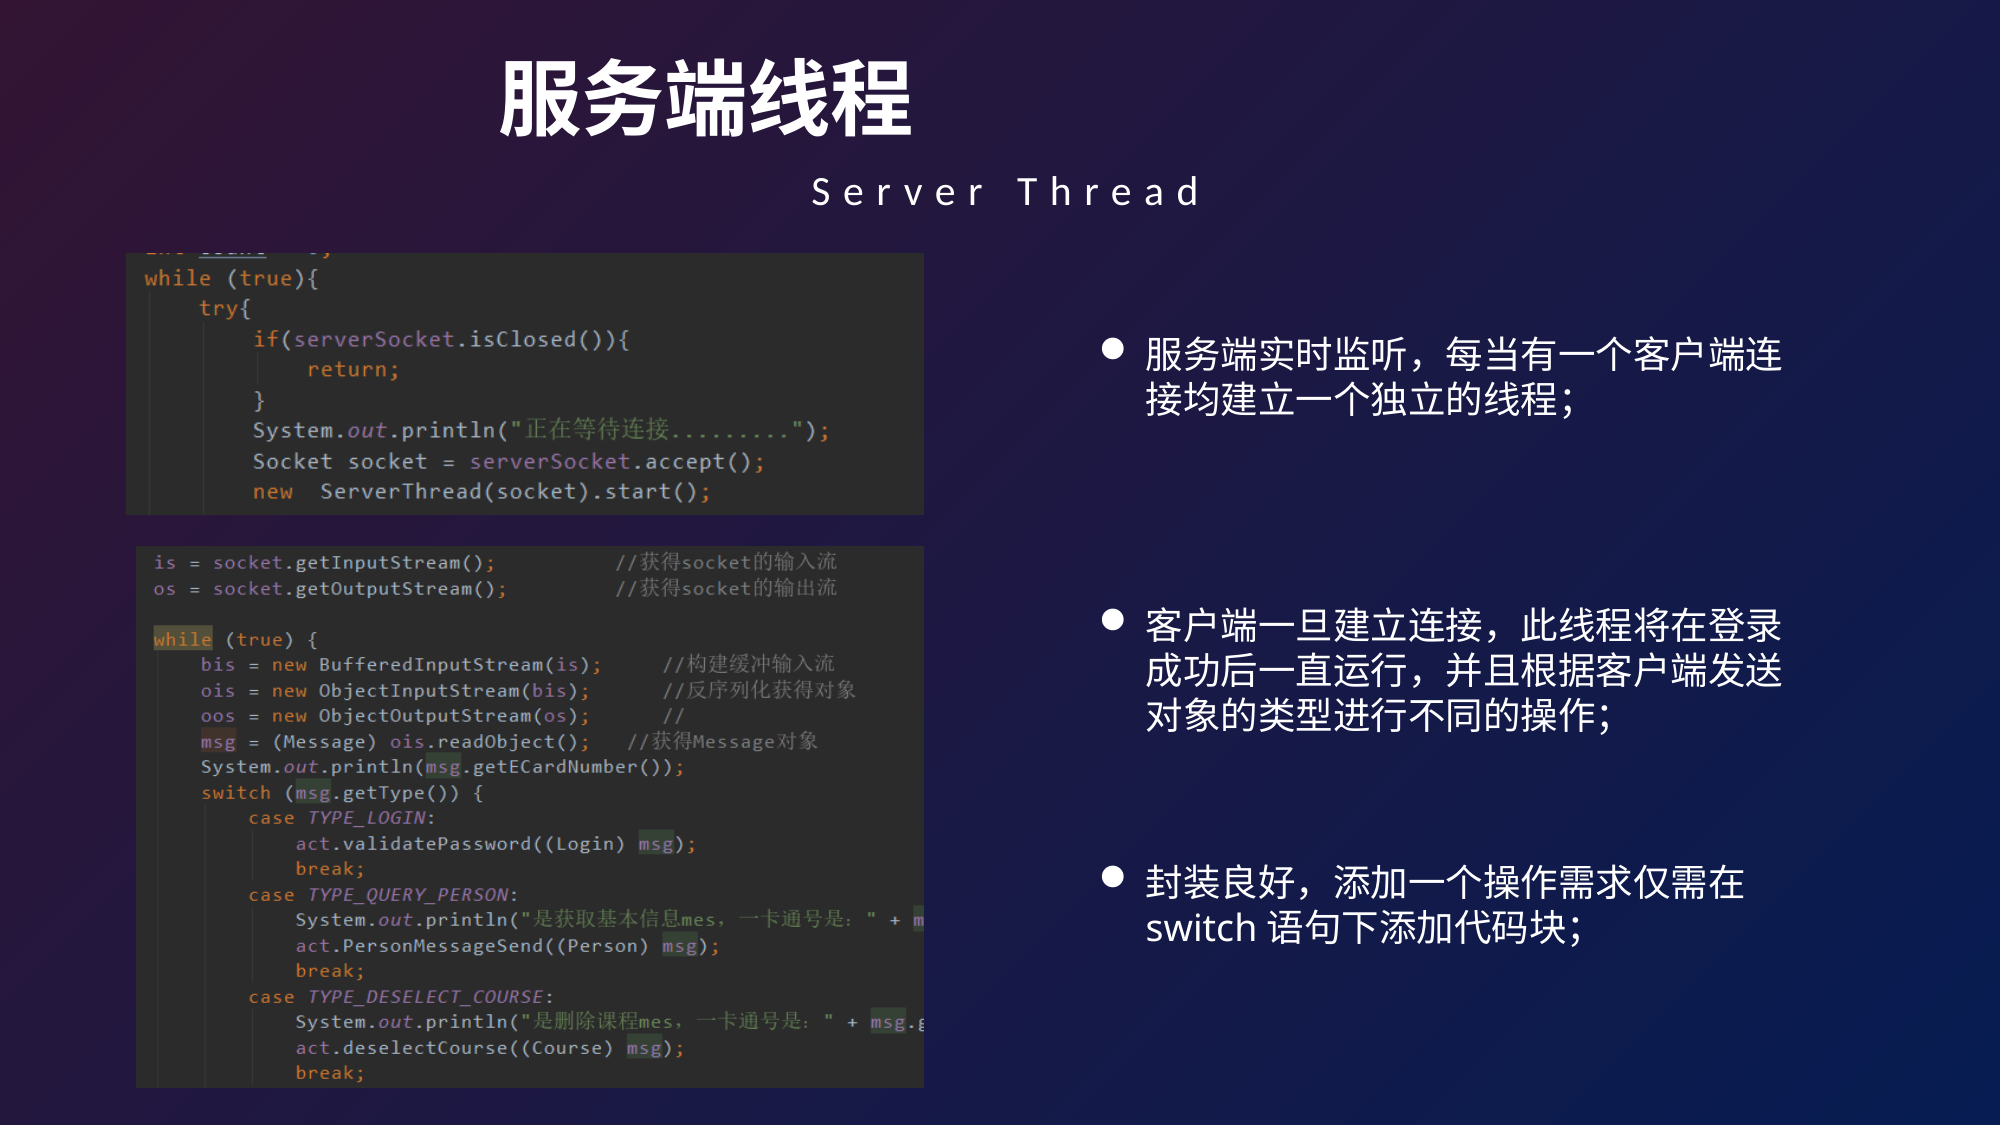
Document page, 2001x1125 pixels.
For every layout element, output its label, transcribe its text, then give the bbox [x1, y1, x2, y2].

text_box 服务端线程 [483, 38, 1504, 154]
text_box 服务端实时监听，每当有一个客户端连接均建立一个独立的线程； [1083, 323, 1810, 429]
text_box 客户端一旦建立连接，此线程将在登录成功后一直运行，并且根据客户端发送对象的类型进行不同的操作； [1083, 594, 1810, 745]
text_box Server Thread [107, 155, 1903, 222]
picture [125, 253, 925, 515]
picture [136, 546, 925, 1088]
text_box 封装良好，添加一个操作需求仅需在switch语句下添加代码块； [1083, 851, 1810, 957]
